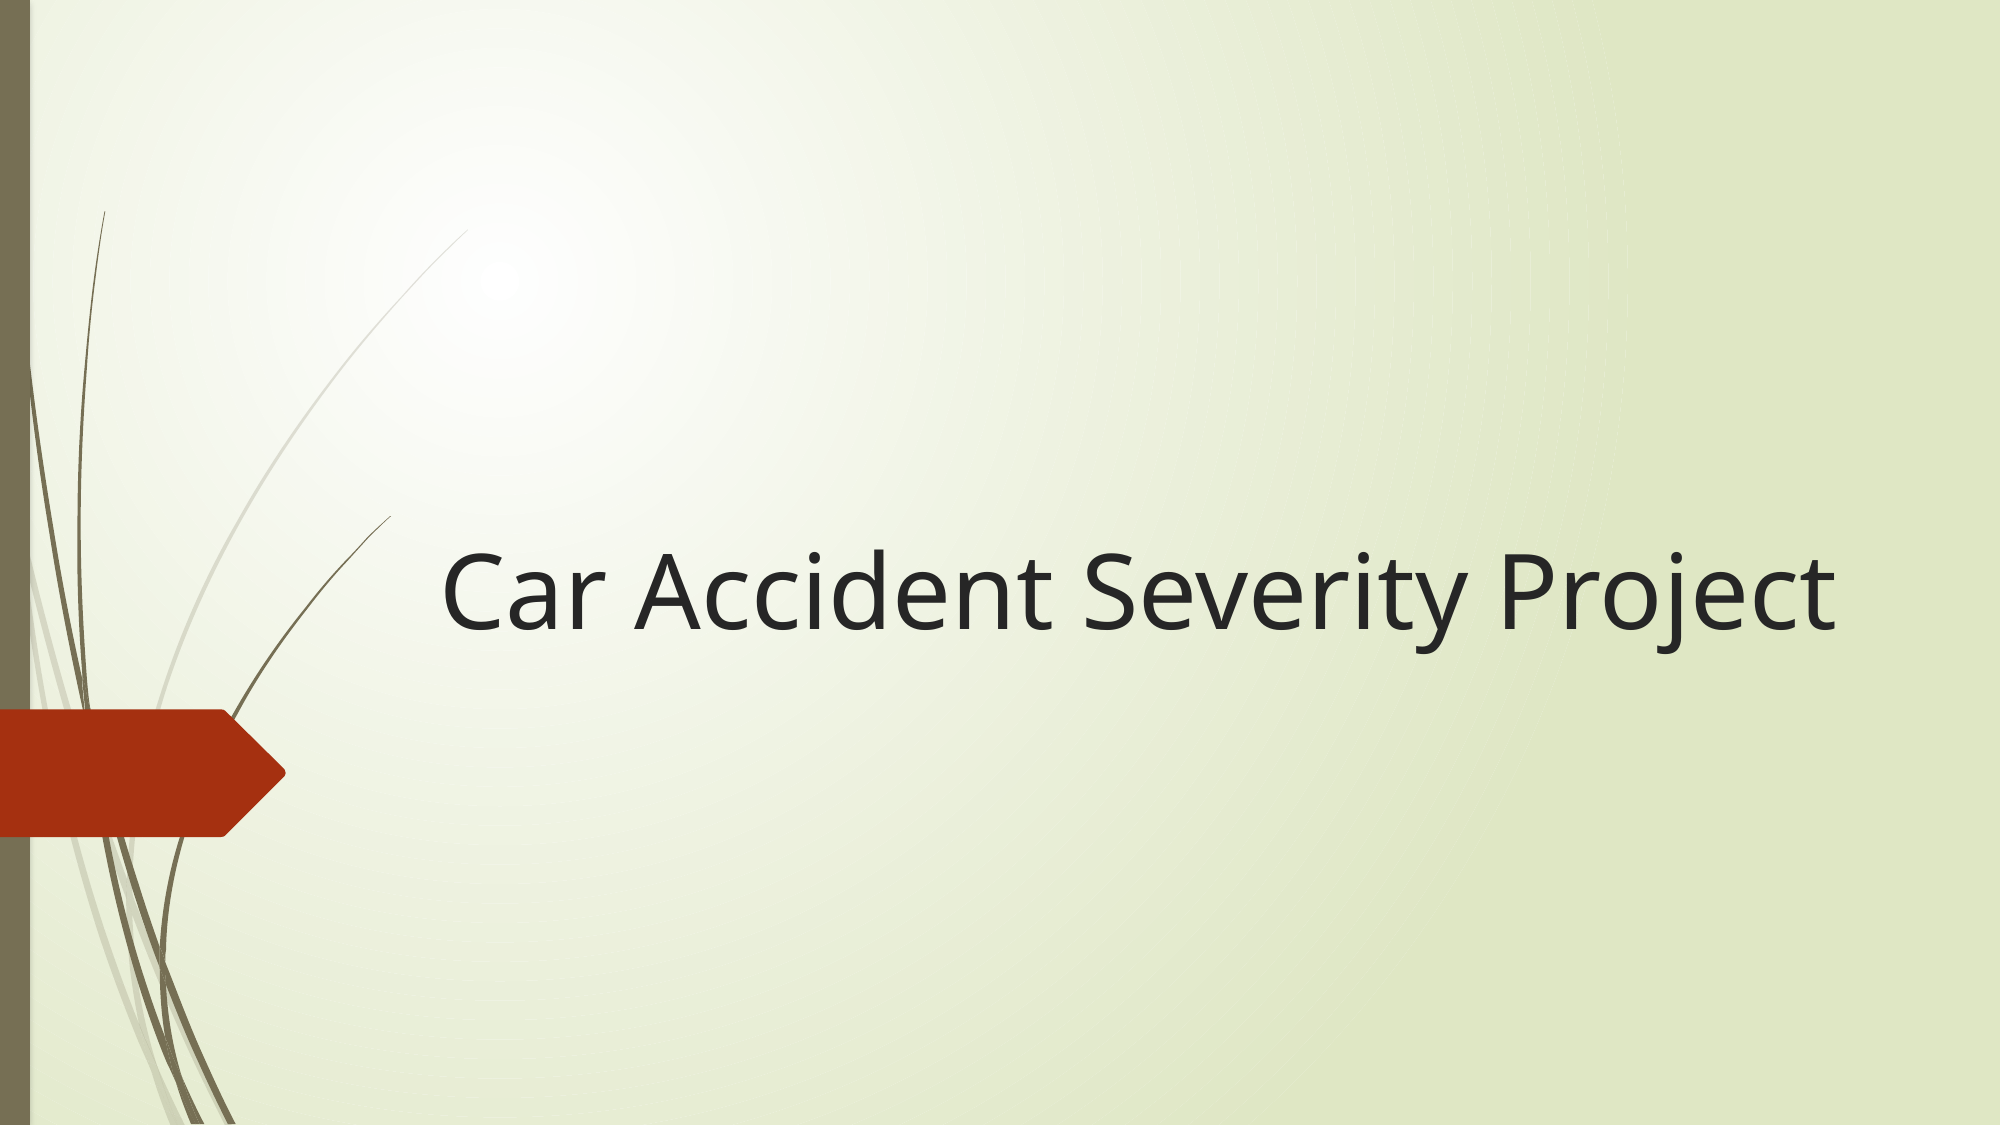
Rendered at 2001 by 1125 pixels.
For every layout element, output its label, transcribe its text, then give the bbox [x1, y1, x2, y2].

title Car Accident Severity Project [424, 412, 1888, 784]
